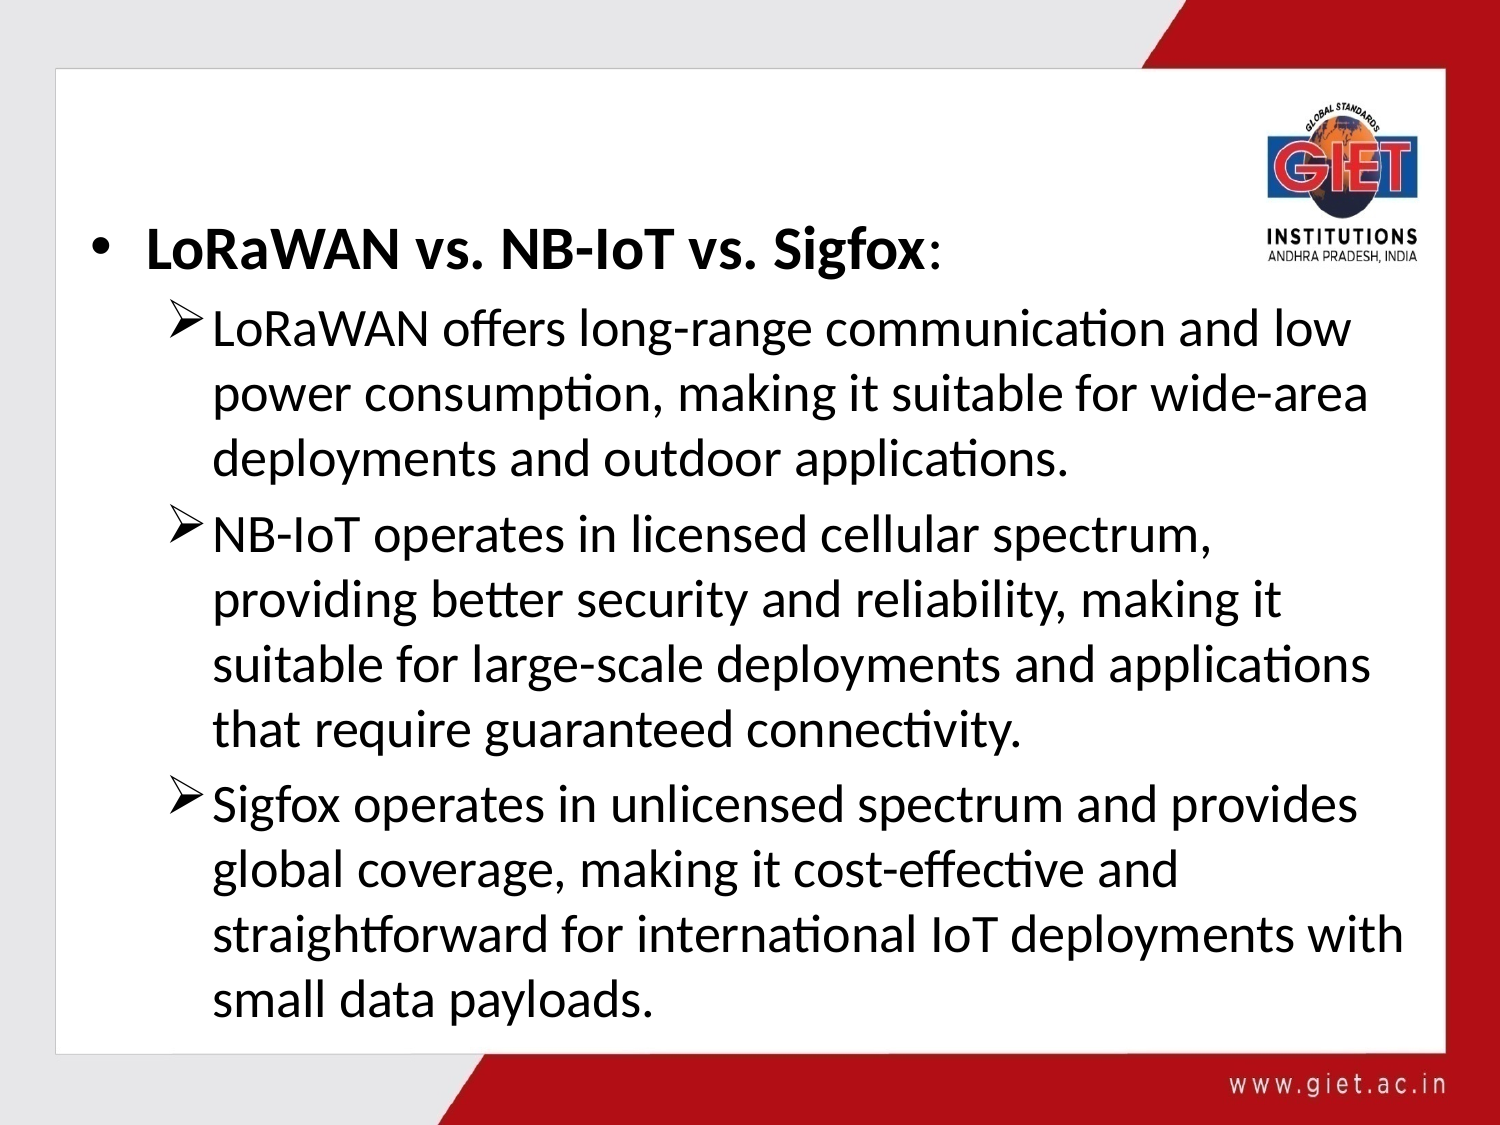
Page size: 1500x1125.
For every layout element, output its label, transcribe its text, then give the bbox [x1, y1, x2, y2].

list LoRaWAN vs. NB-IoT vs. Sigfox: LoRaWAN offers long-range communication and low power consumption, making it suitable for wide-area deployments and outdoor applications. NB-IoT operates in licensed cellular spectrum, providing better security and reliability, making it suitable for large-scale deployments and applications that require guaranteed connectivity. Sigfox operates in unlicensed spectrum and provides global coverage, making it cost-effective and straightforward for international IoT deployments with small data payloads. [75, 200, 1425, 1038]
picture [0, 0, 1500, 1125]
